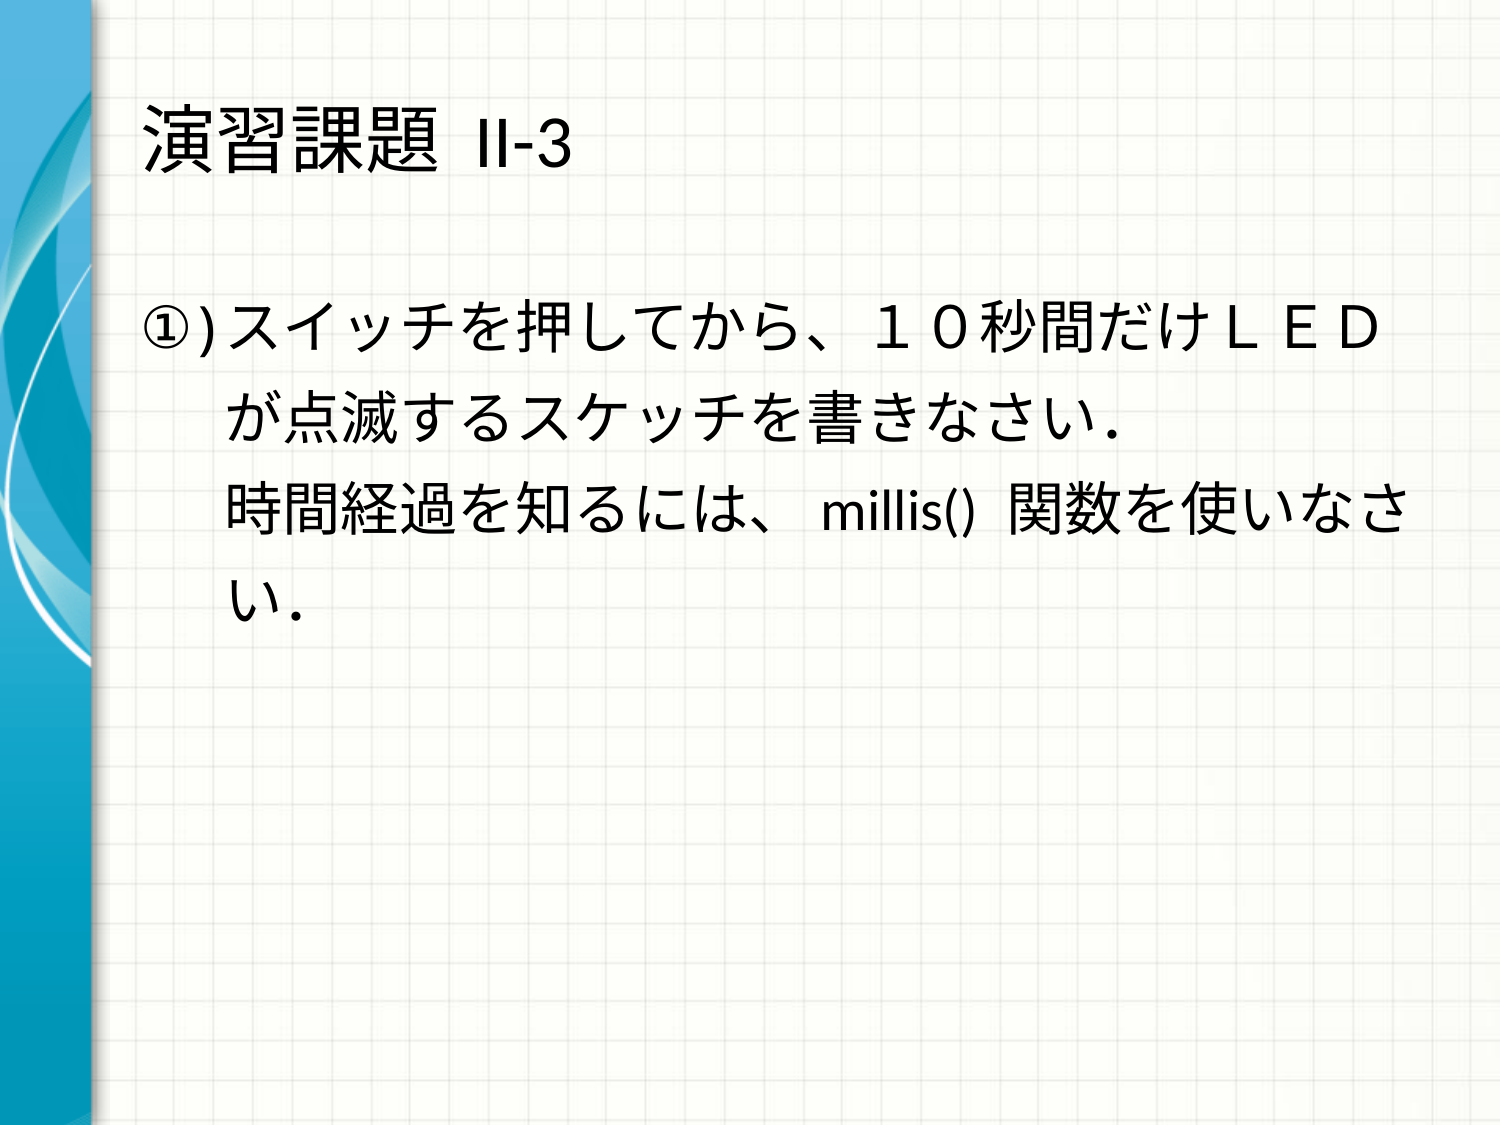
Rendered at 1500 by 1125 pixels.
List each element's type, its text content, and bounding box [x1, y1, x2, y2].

picture [0, 0, 1500, 1125]
list スイッチを押してから、１０秒間だけＬＥＤが点滅するスケッチを書きなさい． 時間経過を知るには、millis() 関数を使いなさい． [124, 261, 1451, 967]
title 演習課題 II-3 [124, 43, 1451, 232]
